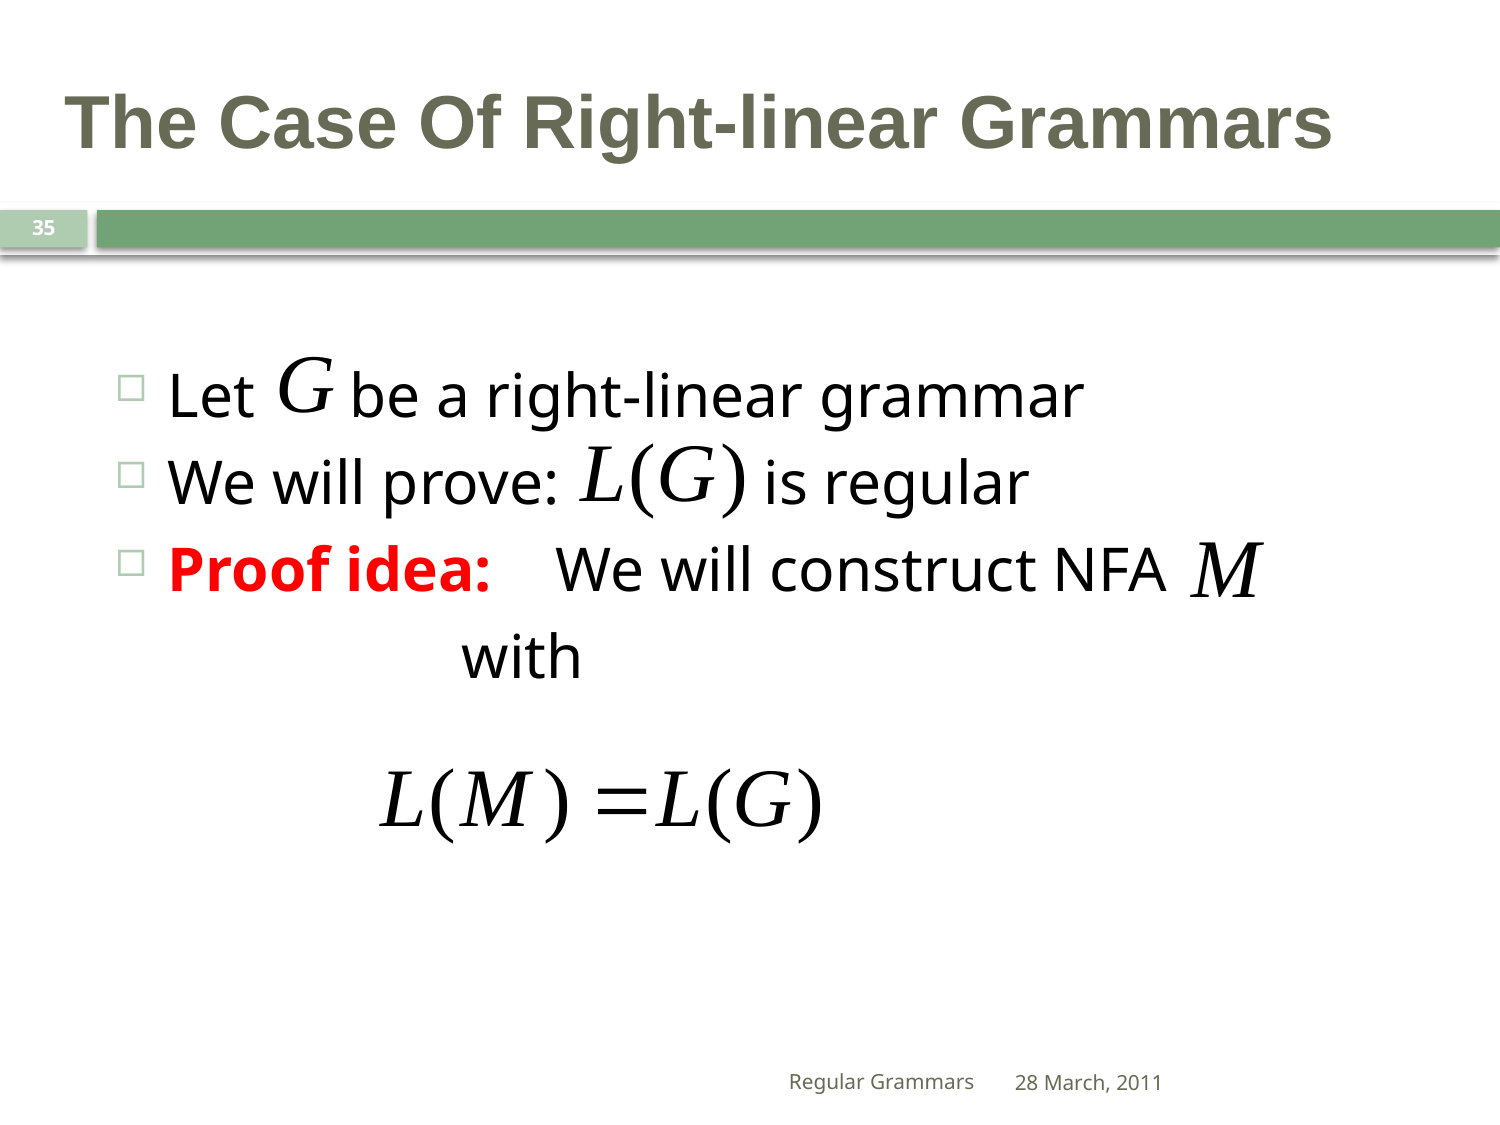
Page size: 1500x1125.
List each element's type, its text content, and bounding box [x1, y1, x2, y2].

title The Case Of Right-linear Grammars [50, 37, 1475, 200]
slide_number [999, 1052, 1438, 1113]
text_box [274, 349, 340, 419]
footer Regular Grammars [99, 1052, 990, 1113]
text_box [574, 437, 751, 525]
list Let be a right-linear grammar We will prove: is regular Proof idea: We will construct NFA with [100, 262, 1438, 1038]
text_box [374, 762, 828, 851]
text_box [1187, 537, 1278, 603]
slide_number 35 [0, 208, 88, 249]
